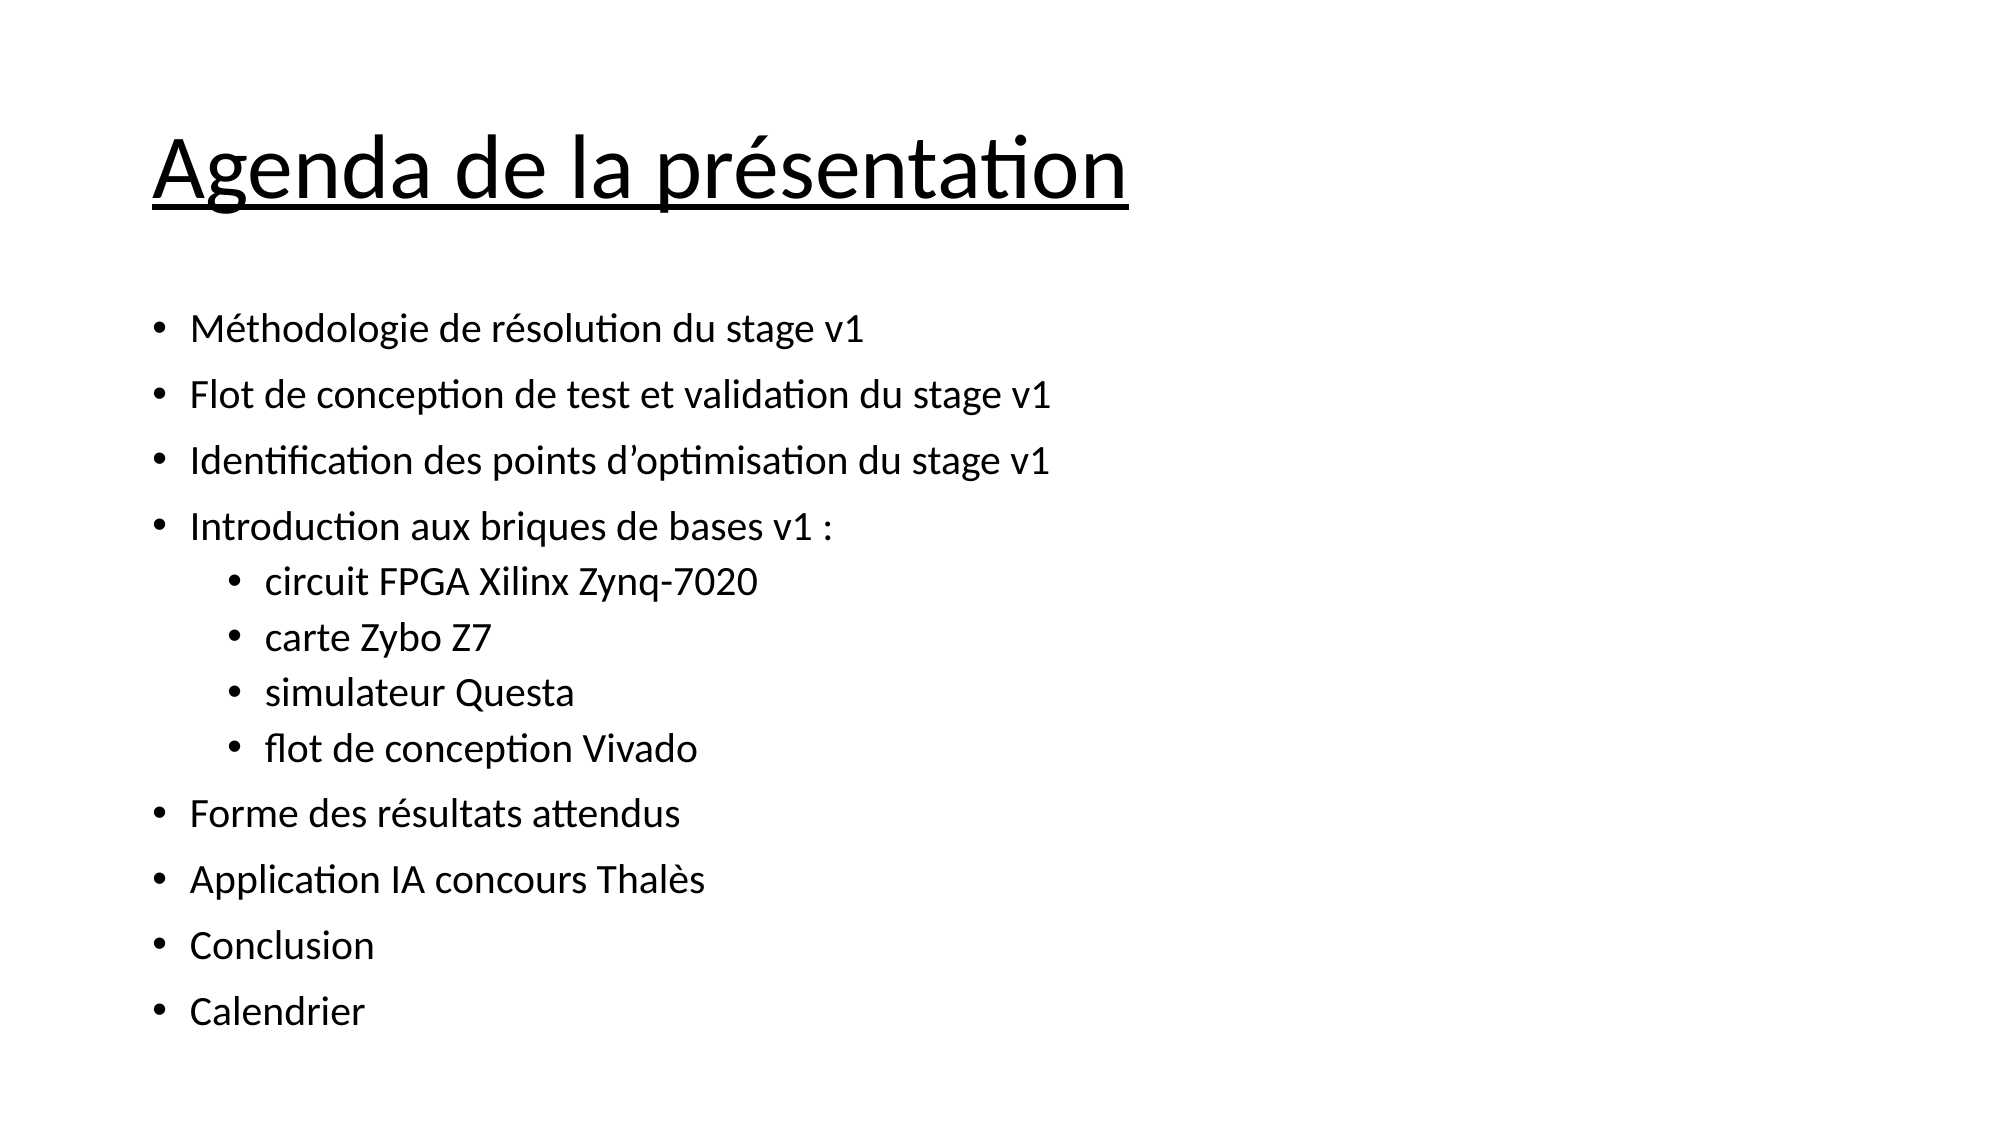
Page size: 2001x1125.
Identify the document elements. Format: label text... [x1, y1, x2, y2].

title Agenda de la présentation [137, 59, 1863, 278]
list Méthodologie de résolution du stage v1 Flot de conception de test et validation du stage v1 Identification des points d’optimisation du stage v1 Introduction aux briques de bases v1 : circuit FPGA Xilinx Zynq-7020 carte Zybo Z7 simulateur Questa flot de conception Vivado Forme des résultats attendus Application IA concours Thalès Conclusion Calendrier [137, 299, 1863, 1043]
